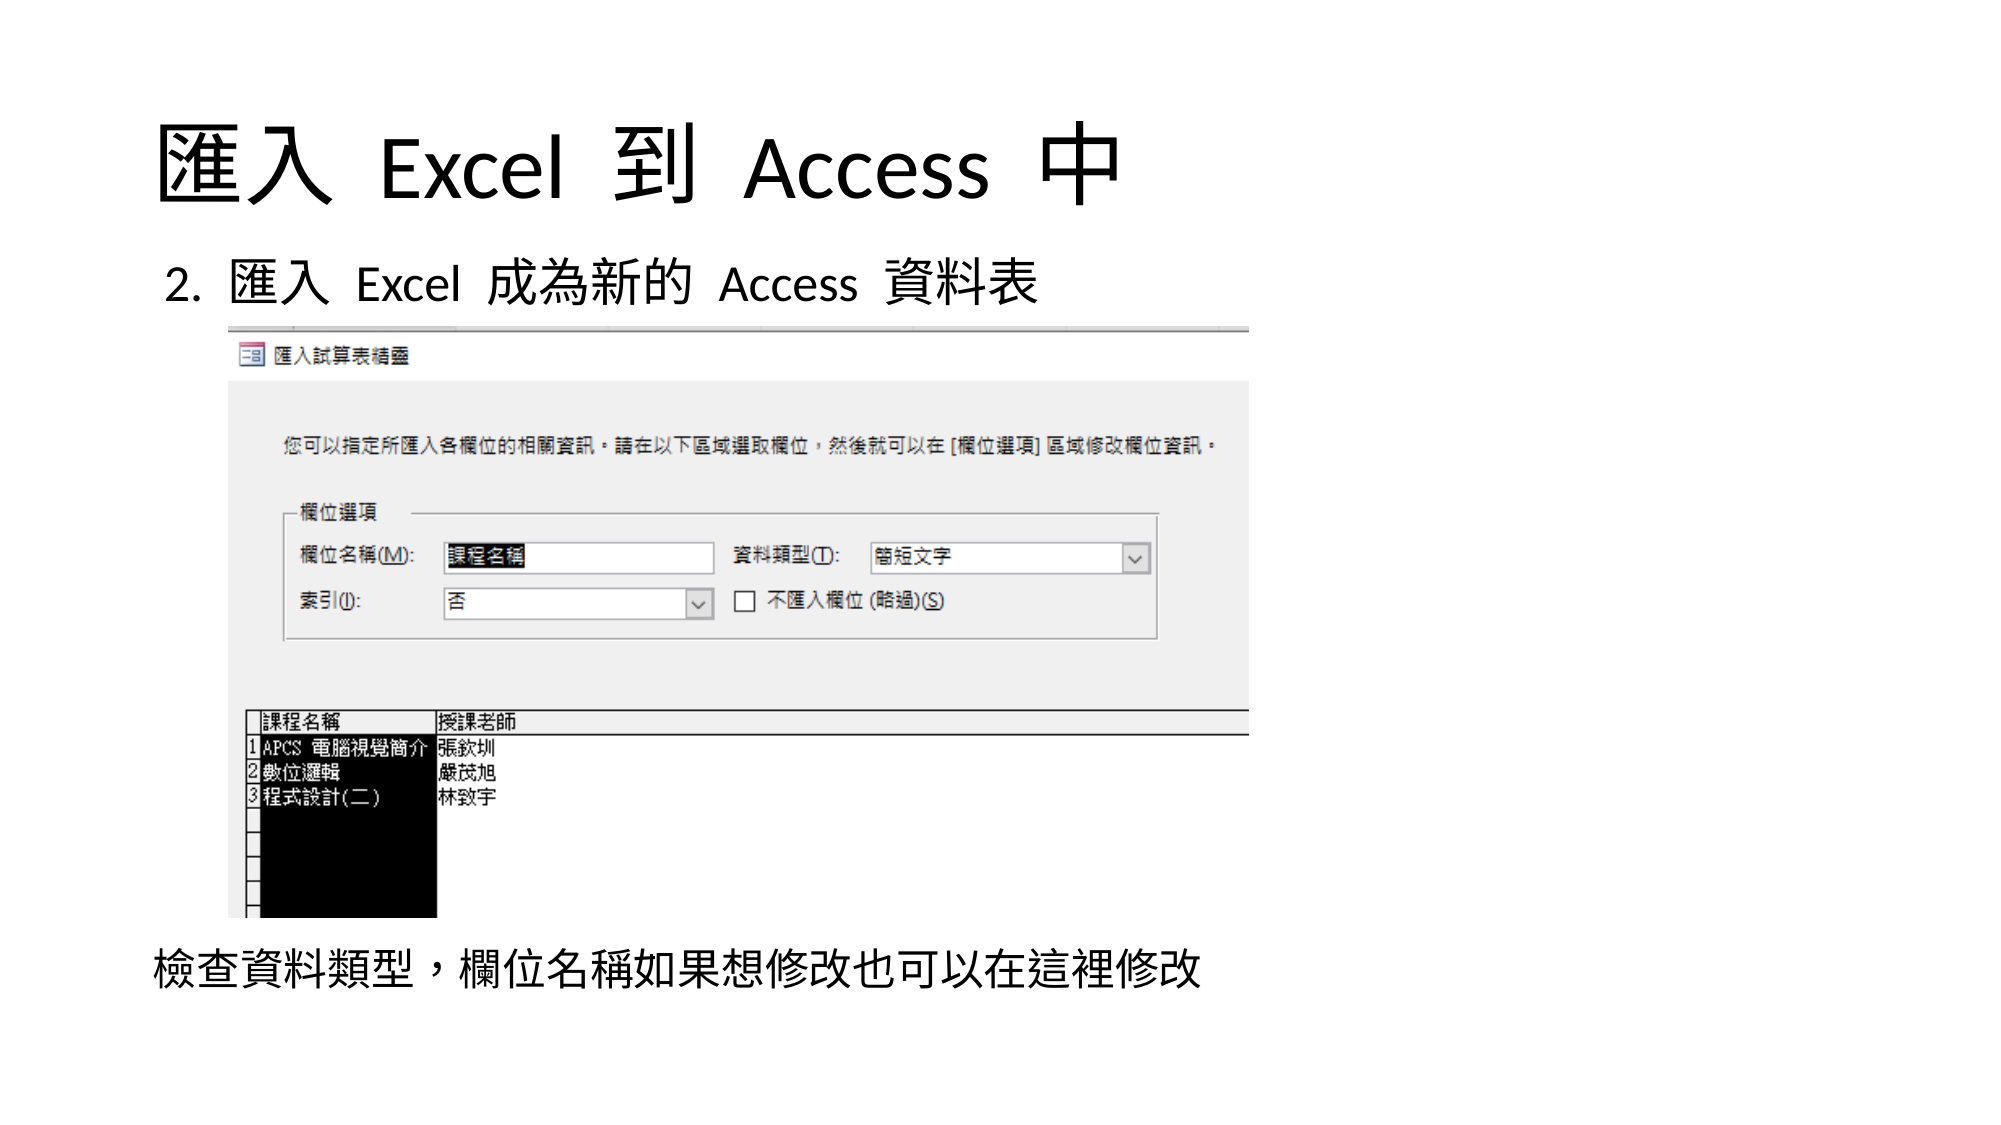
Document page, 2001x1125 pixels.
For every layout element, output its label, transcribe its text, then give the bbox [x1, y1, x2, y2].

text_box 檢查資料類型，欄位名稱如果想修改也可以在這裡修改 [137, 926, 1863, 1007]
picture [228, 326, 1250, 918]
list 匯入 Excel 成為新的 Access 資料表 [137, 249, 1863, 665]
title 匯入 Excel 到 Access 中 [137, 59, 1863, 249]
